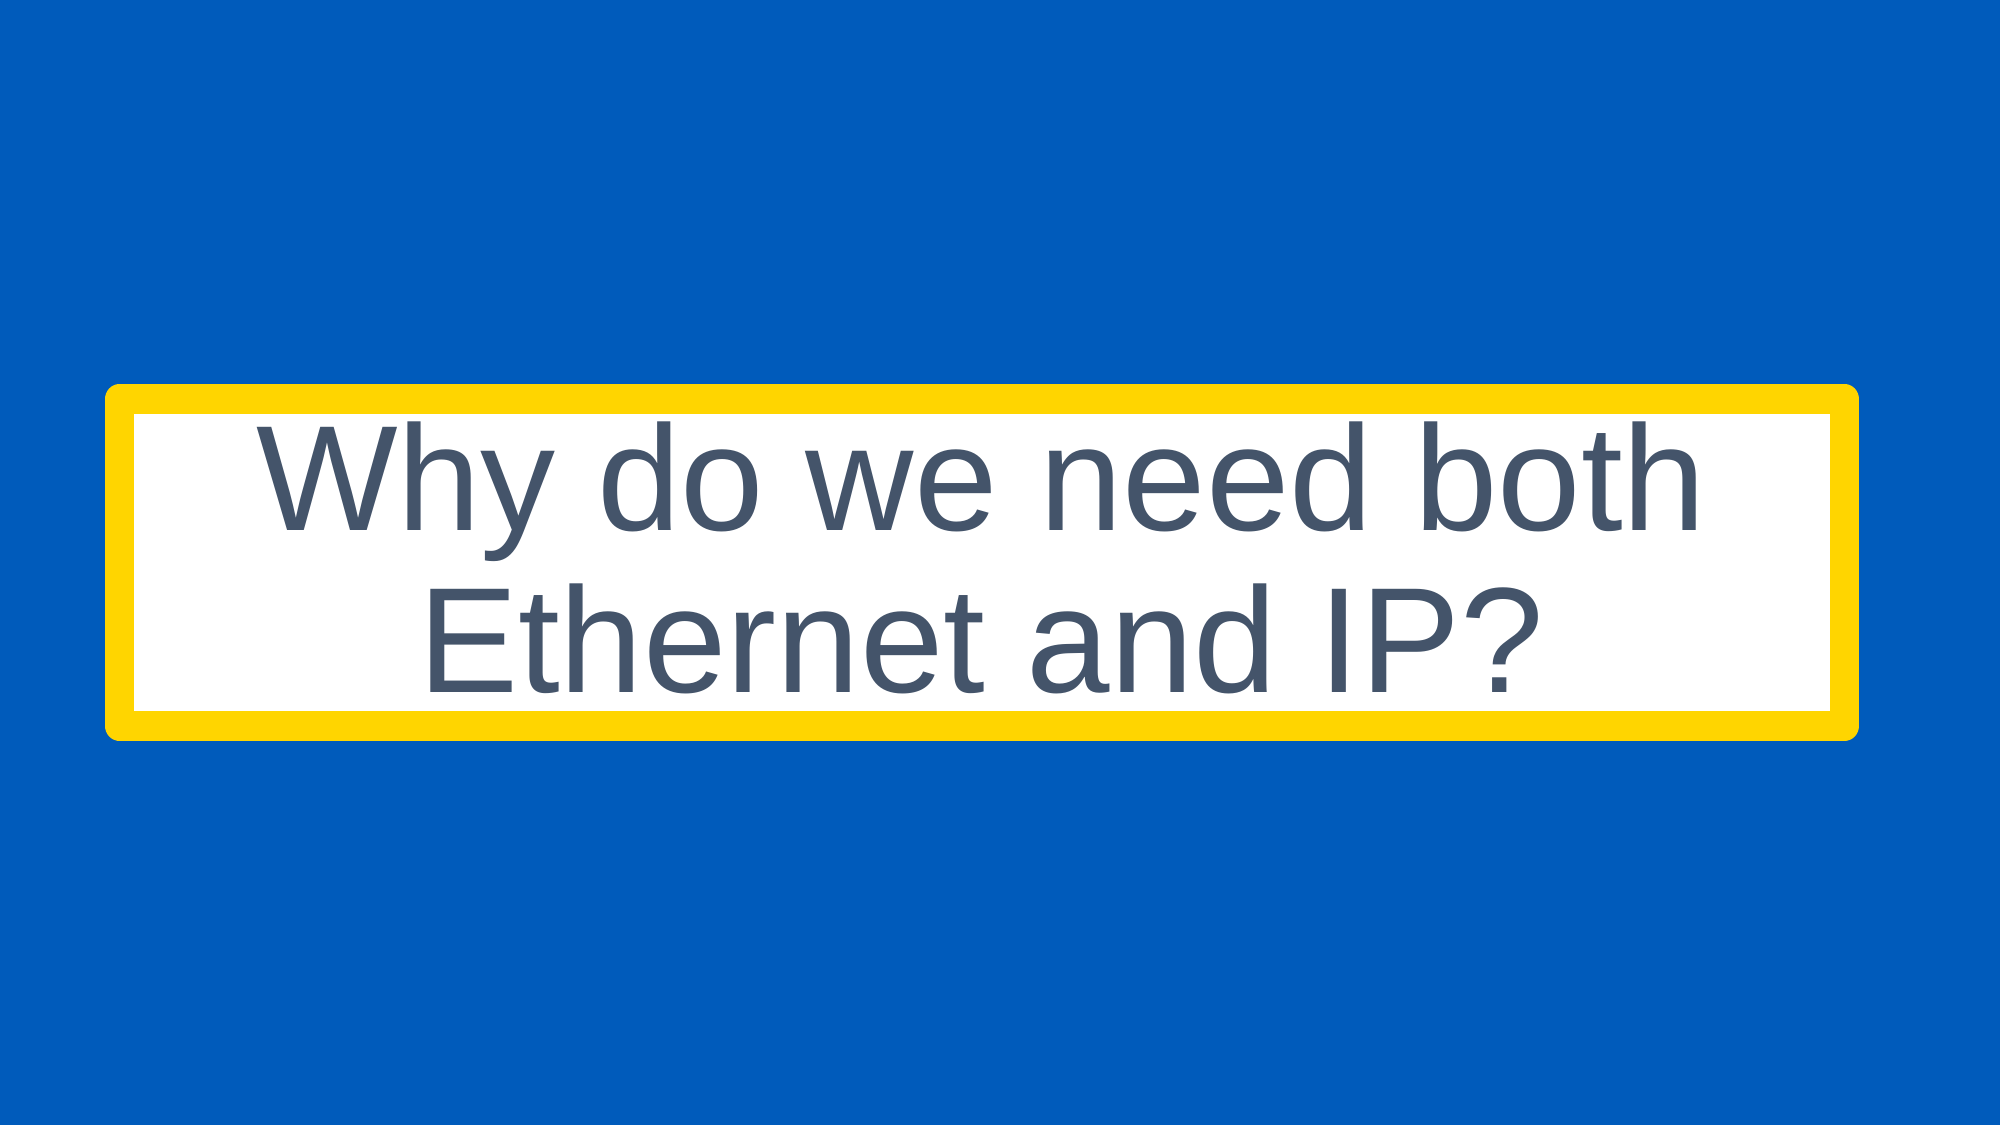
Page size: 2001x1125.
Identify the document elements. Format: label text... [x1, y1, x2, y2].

title Why do we need both Ethernet and IP? [105, 384, 1859, 741]
